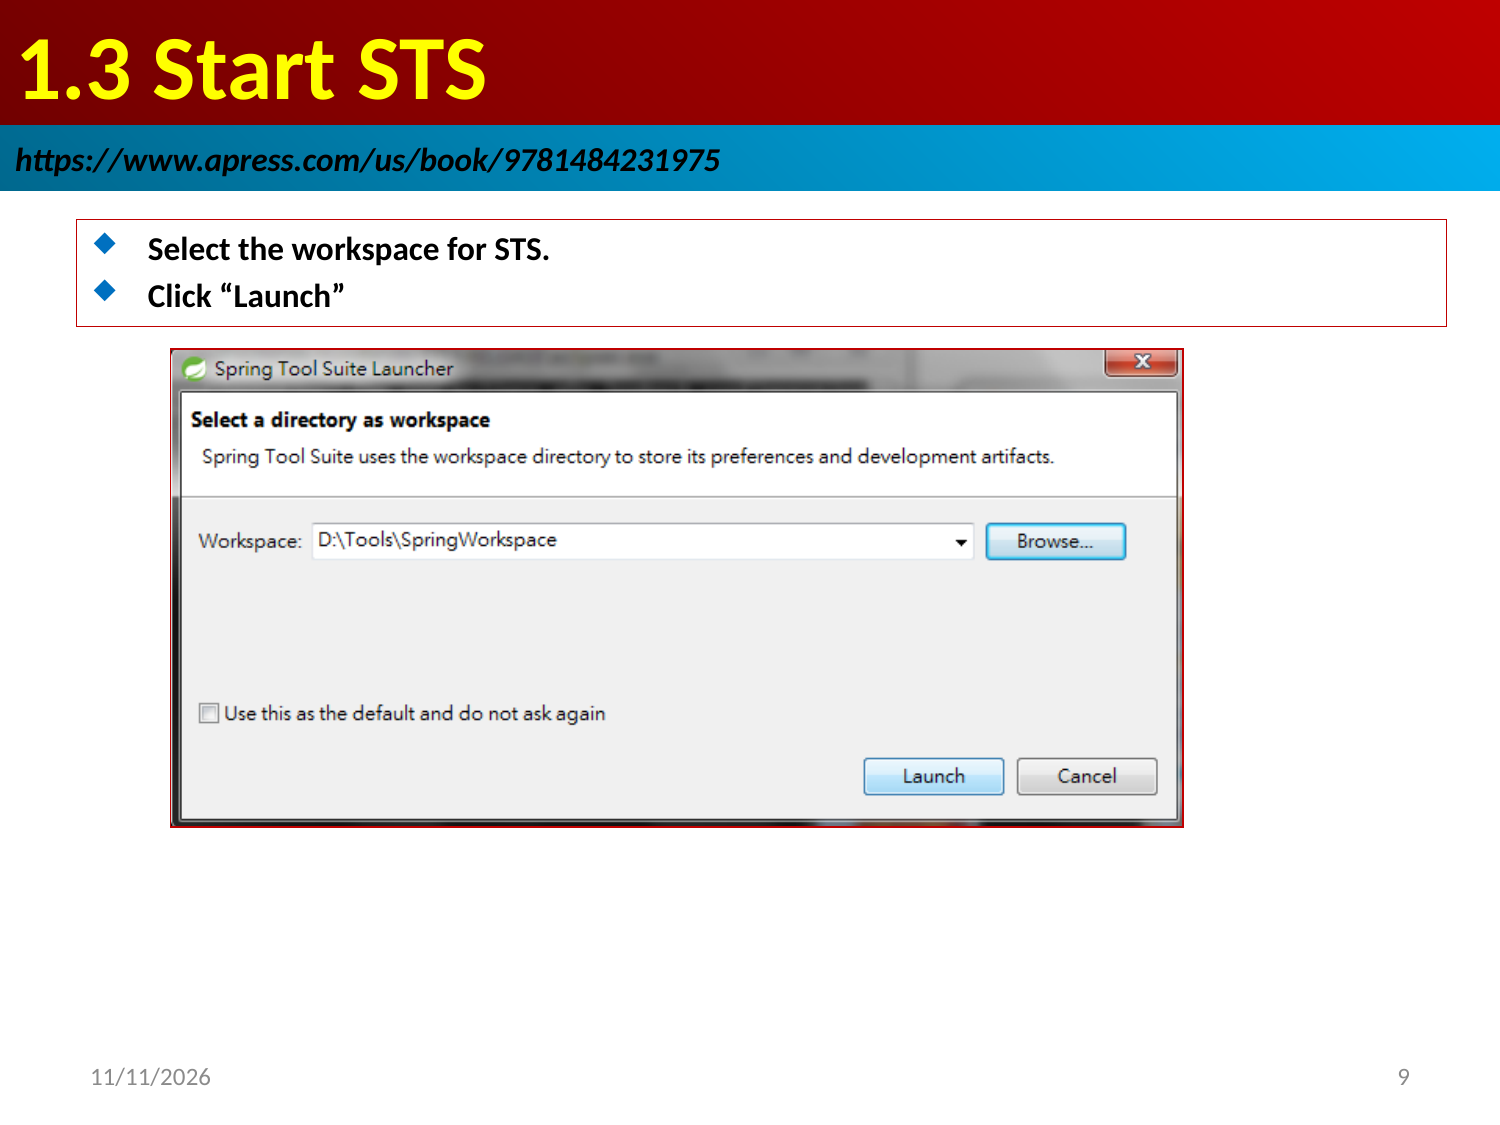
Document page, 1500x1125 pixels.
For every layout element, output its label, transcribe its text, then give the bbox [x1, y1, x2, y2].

picture [170, 349, 1183, 827]
subtitle Select the workspace for STS. Click “Launch” [76, 219, 1447, 327]
title 1.3 Start STS [0, 0, 1500, 125]
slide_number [75, 1042, 425, 1109]
slide_number 9 [1074, 1042, 1425, 1109]
text_box https://www.apress.com/us/book/9781484231975 [0, 125, 1500, 191]
